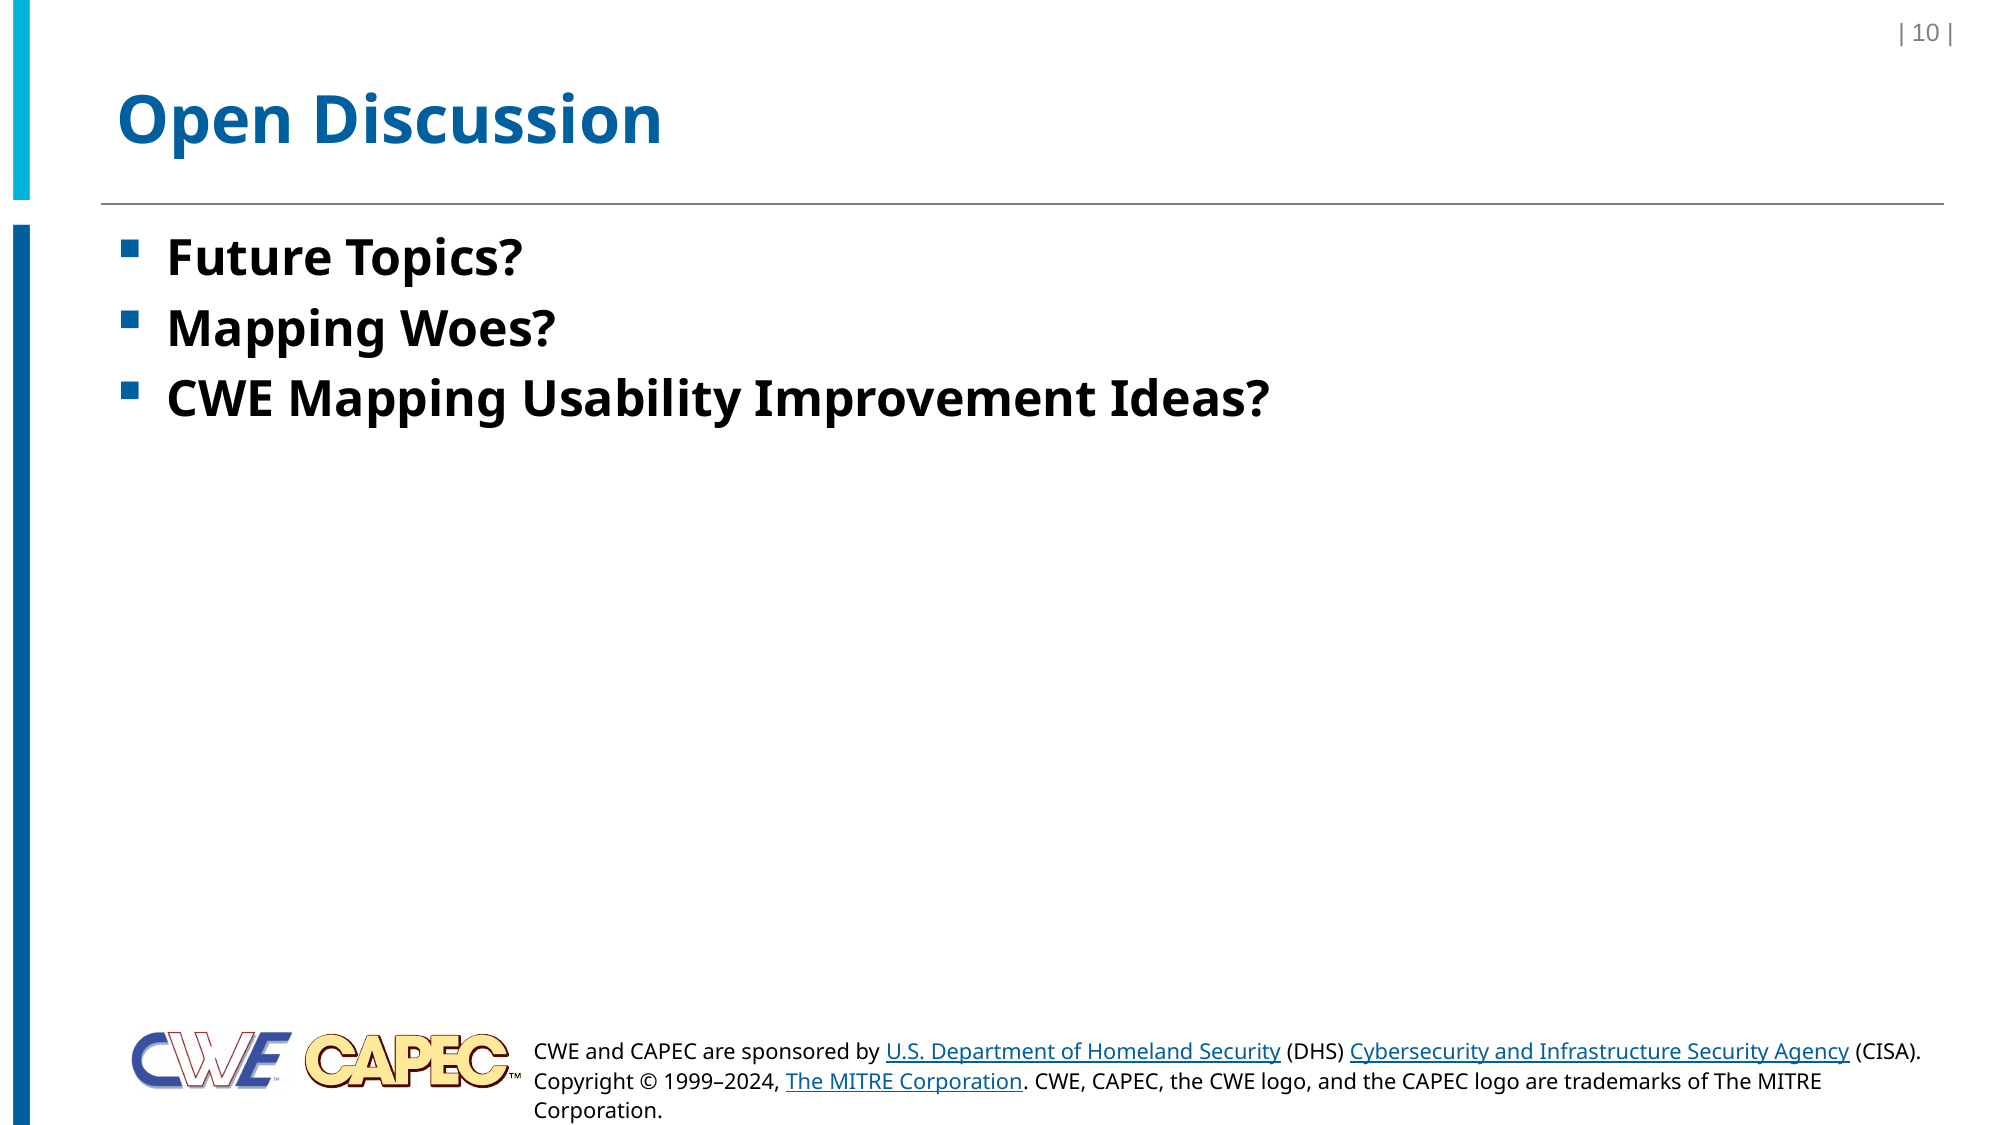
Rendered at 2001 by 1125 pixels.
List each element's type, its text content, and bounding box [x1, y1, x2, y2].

picture [130, 1021, 527, 1099]
list Future Topics? Mapping Woes? CWE Mapping Usability Improvement Ideas? [101, 224, 1945, 1012]
slide_number | 10 | [1685, 9, 1976, 51]
title Open Discussion [101, 60, 1945, 184]
